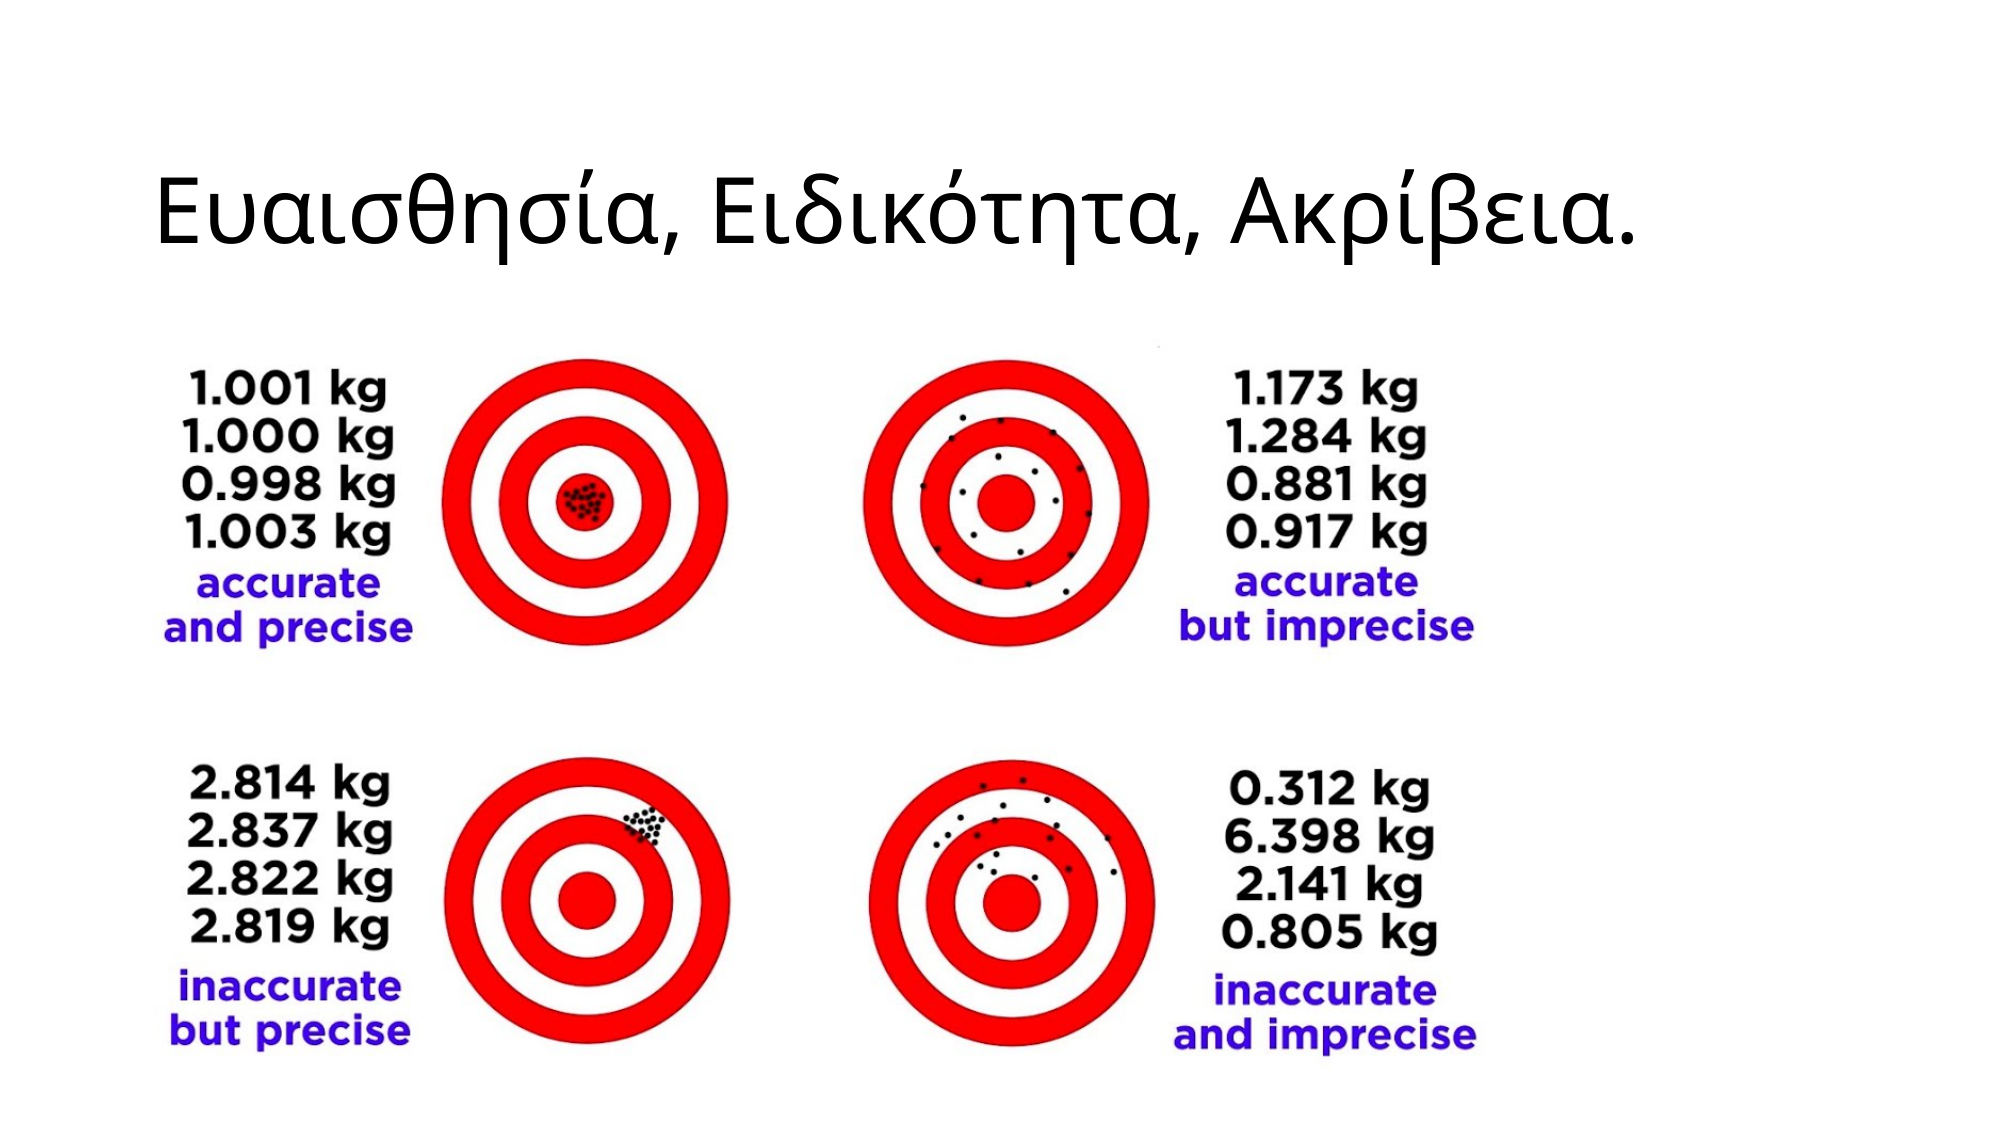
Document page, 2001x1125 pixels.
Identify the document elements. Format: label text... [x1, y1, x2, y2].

picture [137, 322, 1501, 1090]
title Ευαισθησία, Ειδικότητα, Ακρίβεια. [137, 105, 1863, 323]
